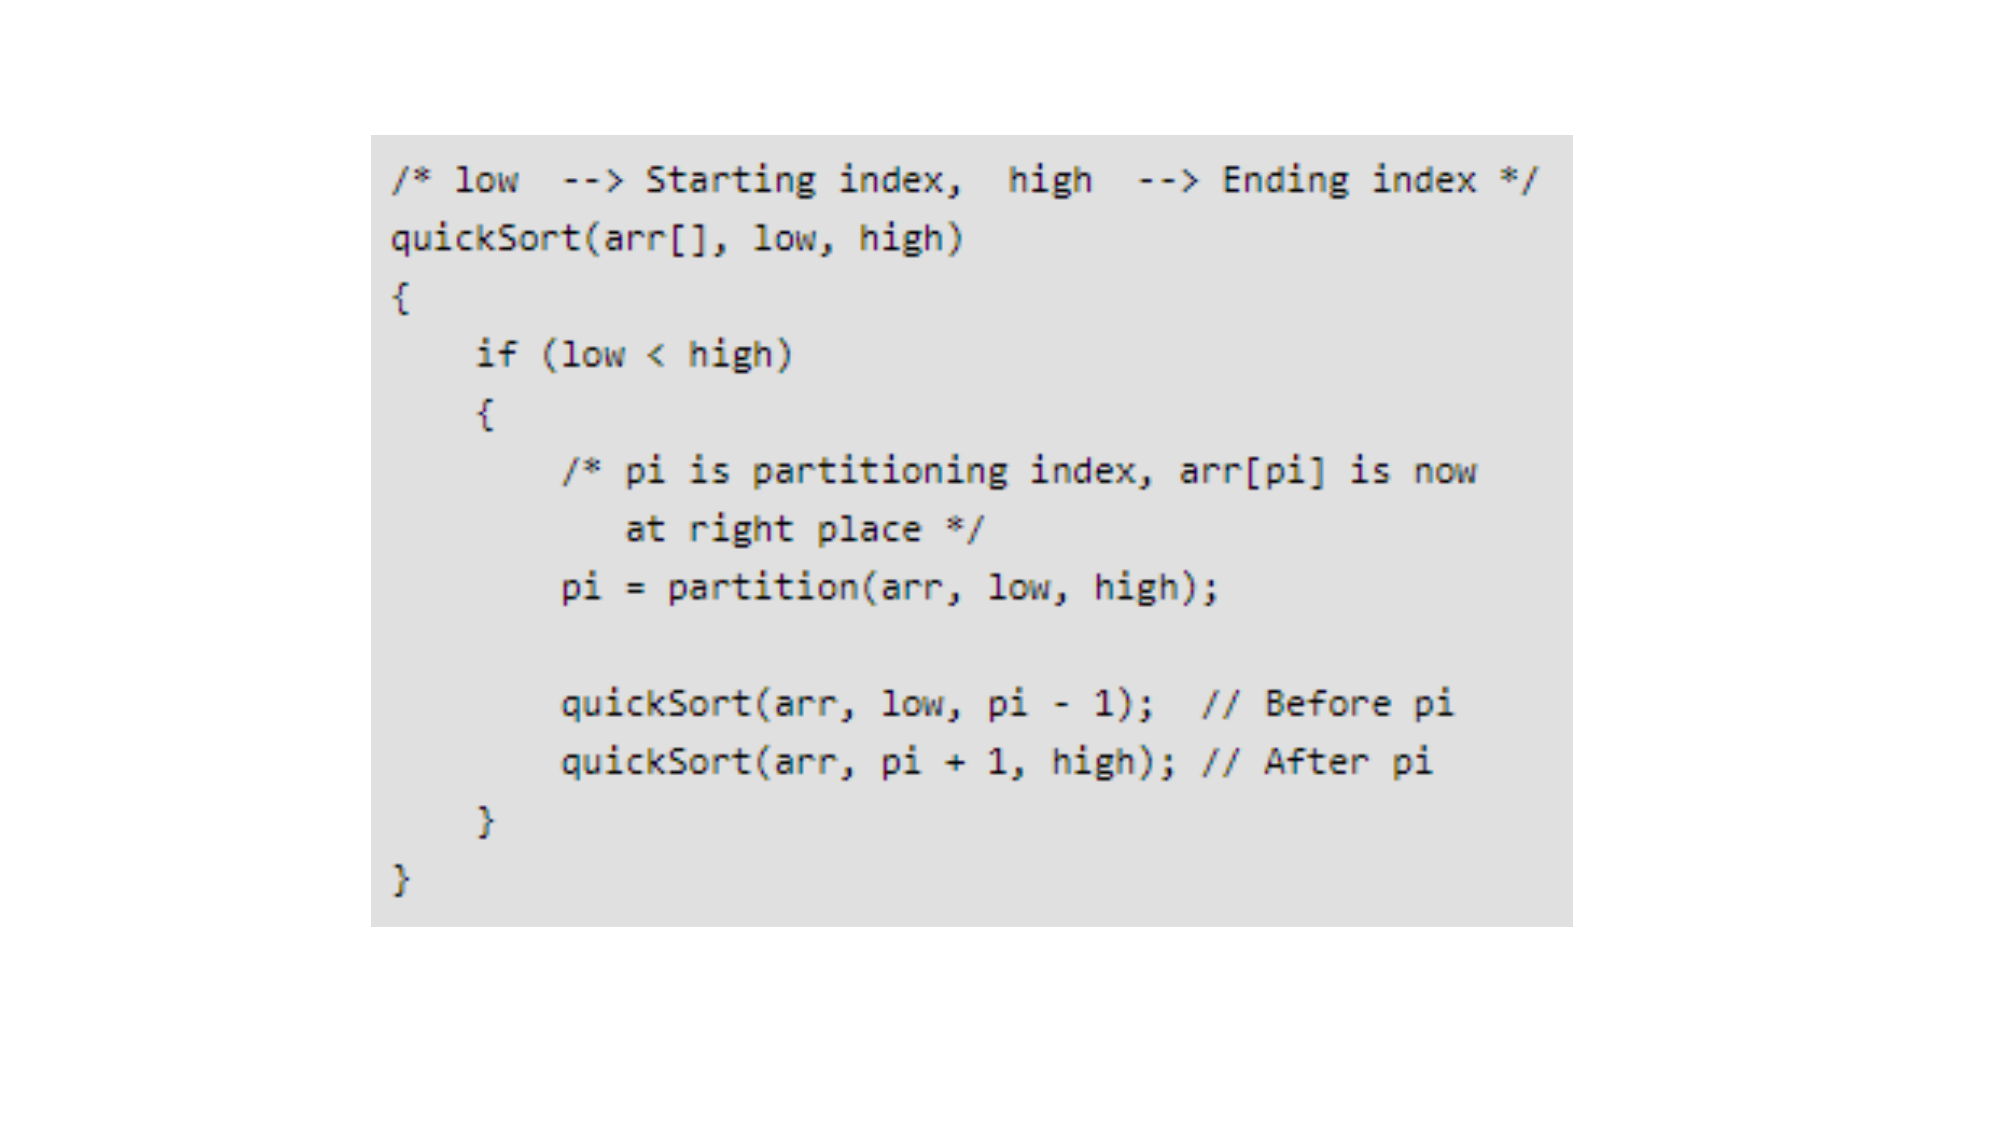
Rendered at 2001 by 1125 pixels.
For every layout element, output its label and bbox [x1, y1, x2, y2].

list [371, 135, 1573, 927]
